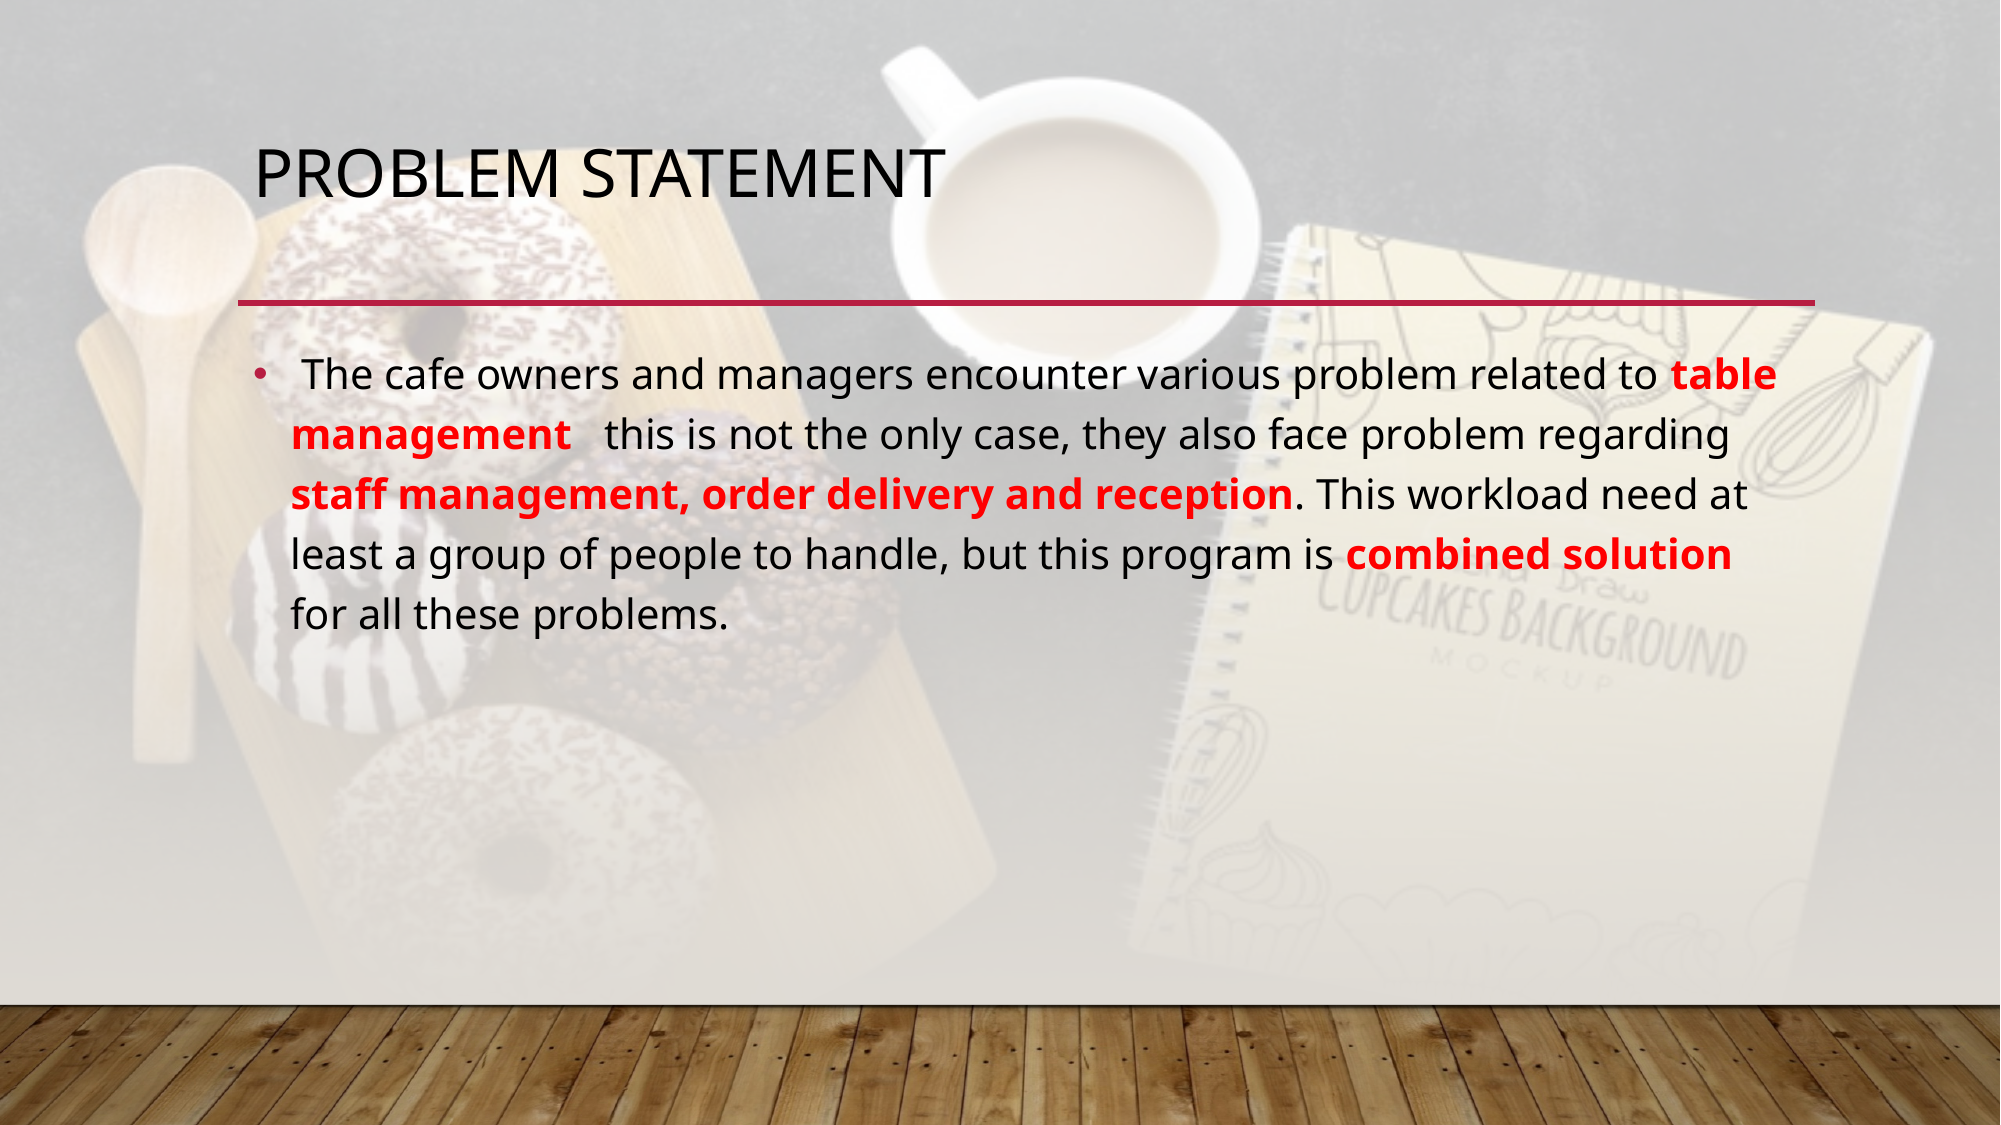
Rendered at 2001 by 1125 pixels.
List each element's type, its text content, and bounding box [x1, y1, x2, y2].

list The cafe owners and managers encounter various problem related to table management this is not the only case, they also face problem regarding staff management, order delivery and reception. This workload need at least a group of people to handle, but this program is combined solution for all these problems. [238, 330, 1814, 897]
title Problem statement [238, 131, 1814, 305]
picture [0, 1005, 2000, 1125]
